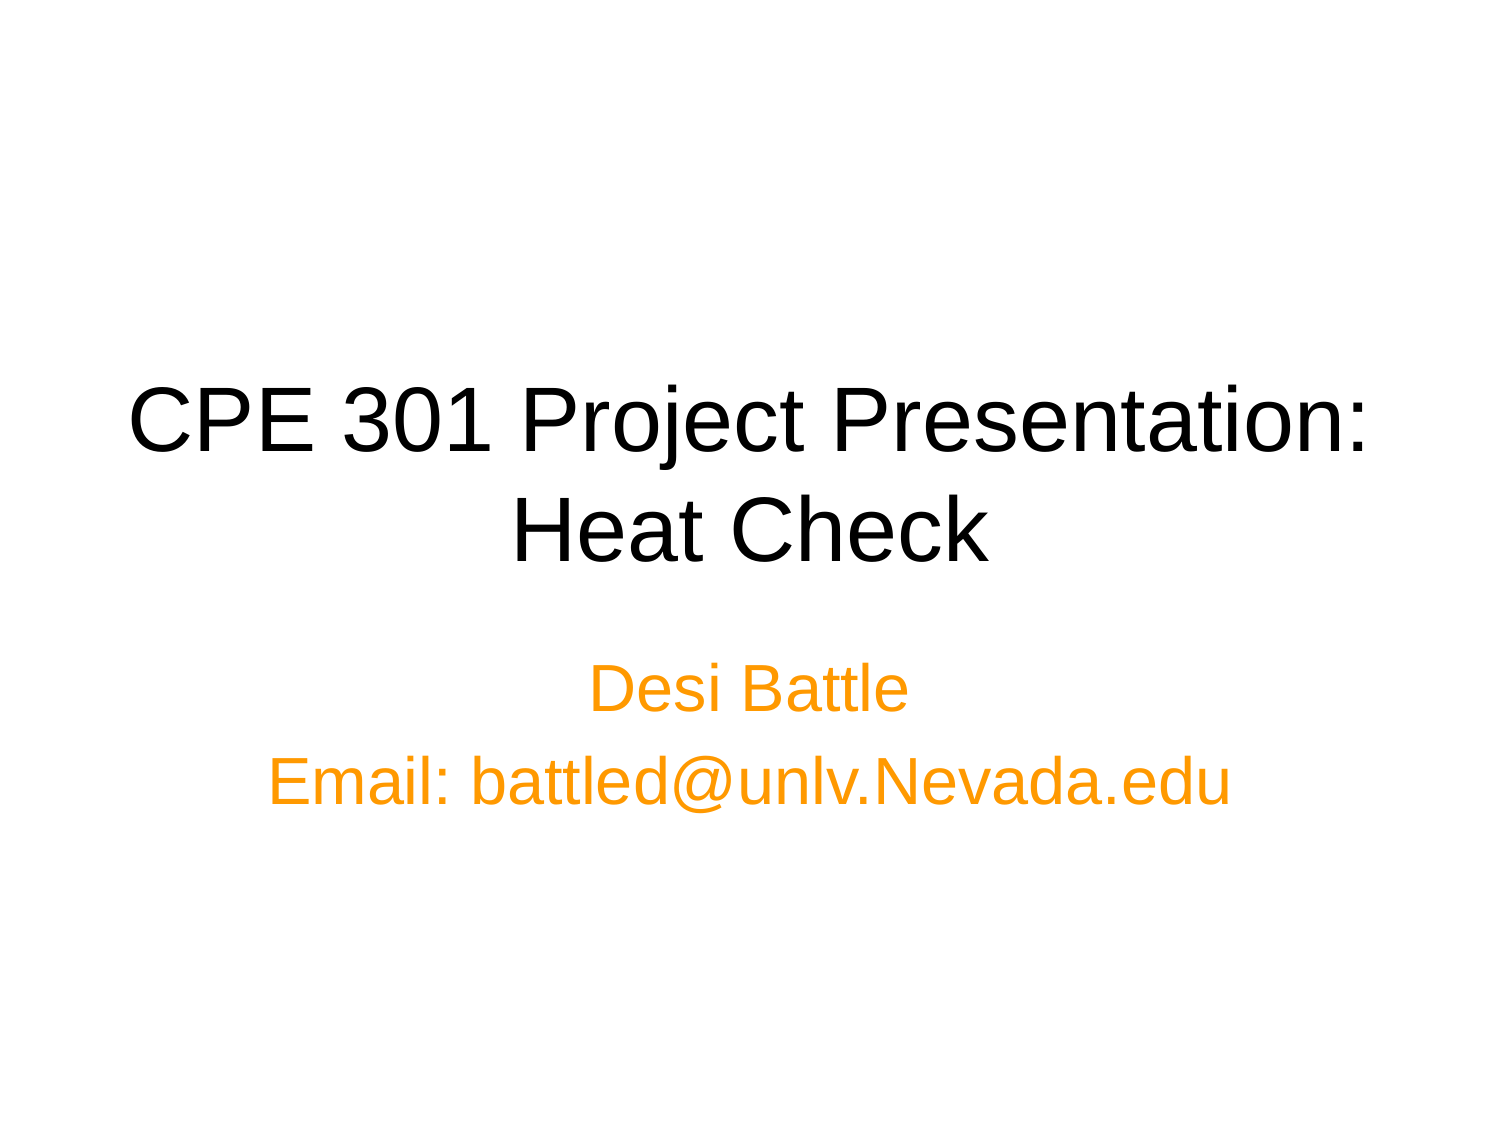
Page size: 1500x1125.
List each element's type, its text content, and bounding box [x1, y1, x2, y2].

subtitle Desi Battle Email: battled@unlv.Nevada.edu [225, 637, 1275, 925]
title CPE 301 Project Presentation: Heat Check [112, 349, 1388, 591]
